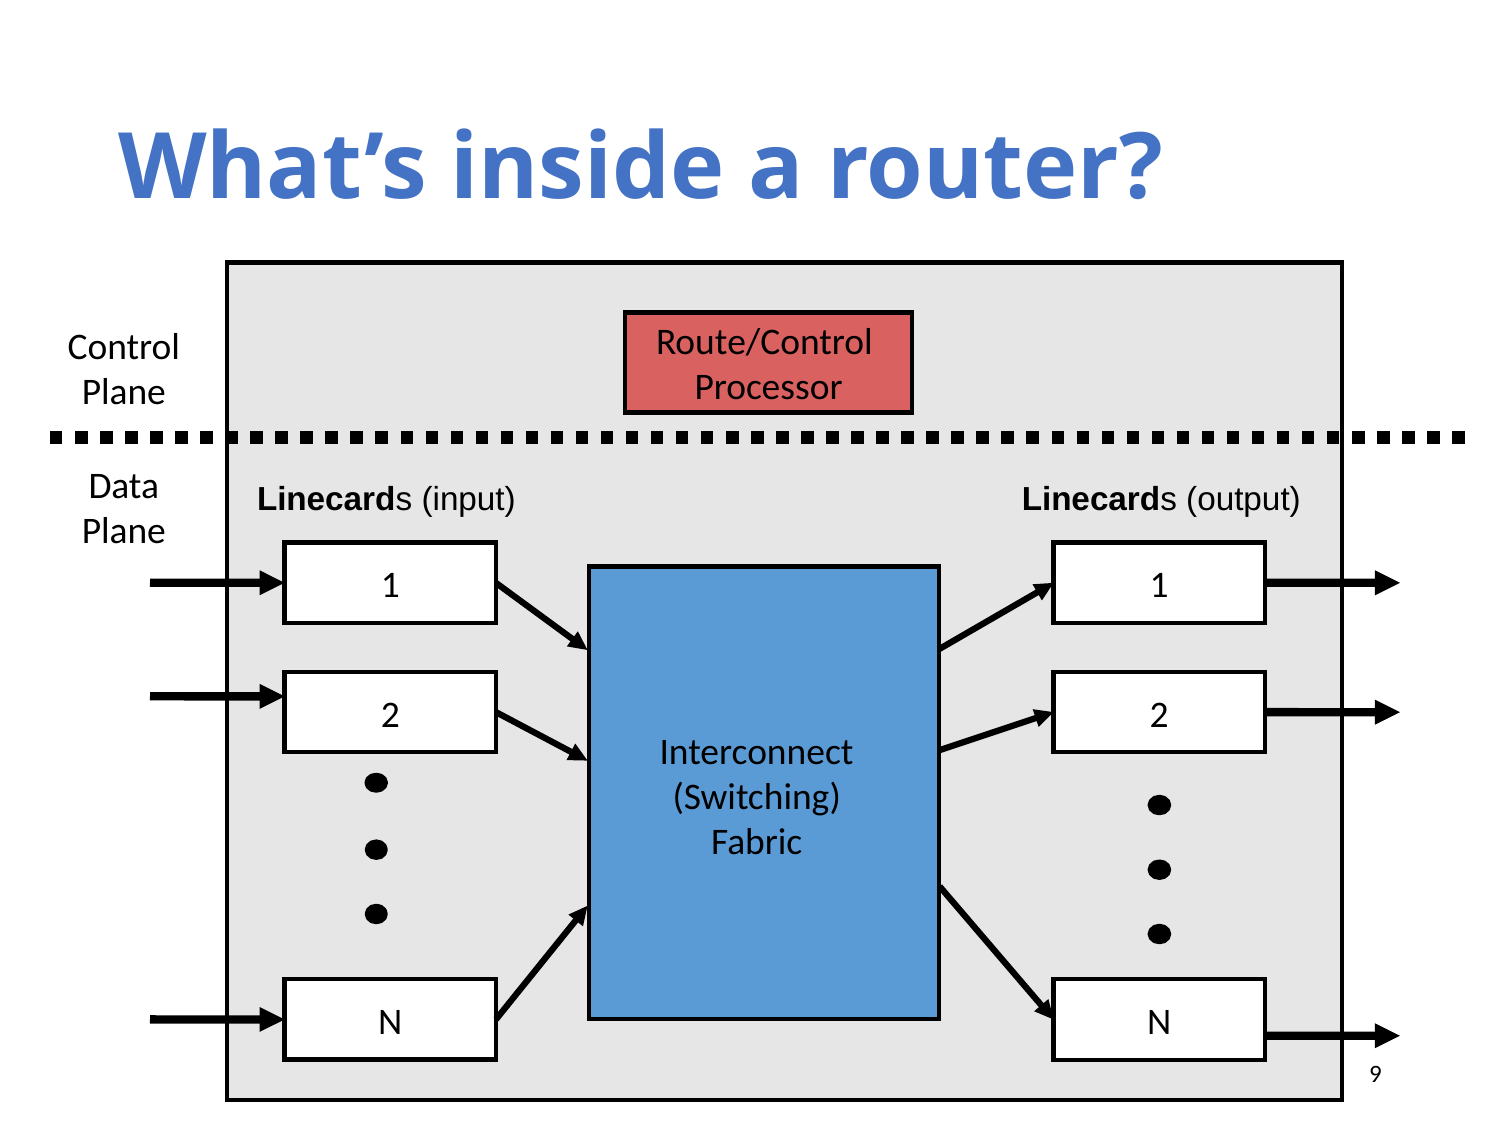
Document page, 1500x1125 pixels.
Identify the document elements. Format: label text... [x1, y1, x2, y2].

text_box [366, 905, 386, 923]
title What’s inside a router? [103, 59, 1397, 278]
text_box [495, 582, 588, 650]
text_box 1 [1053, 542, 1265, 624]
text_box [939, 886, 1054, 1020]
text_box 2 [284, 671, 496, 753]
text_box N [284, 979, 496, 1060]
text_box Interconnect (Switching) Fabric [644, 719, 869, 870]
text_box [589, 566, 939, 1020]
text_box [149, 576, 285, 590]
text_box Data Plane [48, 454, 199, 559]
text_box 1 [284, 542, 496, 624]
slide_number 9 [1059, 1042, 1397, 1103]
text_box [1264, 706, 1400, 719]
text_box 2 [1053, 671, 1265, 753]
text_box [149, 690, 285, 703]
text_box [149, 1013, 285, 1026]
text_box [1149, 796, 1170, 814]
text_box [226, 438, 1343, 1100]
text_box Control Plane [48, 314, 199, 420]
text_box [366, 841, 386, 858]
text_box [1149, 861, 1170, 878]
text_box [1264, 576, 1400, 590]
text_box Route/Control Processor [624, 312, 913, 413]
text_box [1264, 1029, 1400, 1042]
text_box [495, 712, 588, 761]
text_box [938, 582, 1054, 650]
text_box Linecards (input) [199, 469, 575, 525]
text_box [495, 905, 588, 1020]
text_box [366, 774, 386, 791]
text_box Linecards (output) [972, 469, 1350, 525]
text_box [226, 262, 1343, 437]
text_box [938, 712, 1054, 751]
text_box [1149, 925, 1170, 943]
text_box N [1053, 978, 1265, 1060]
